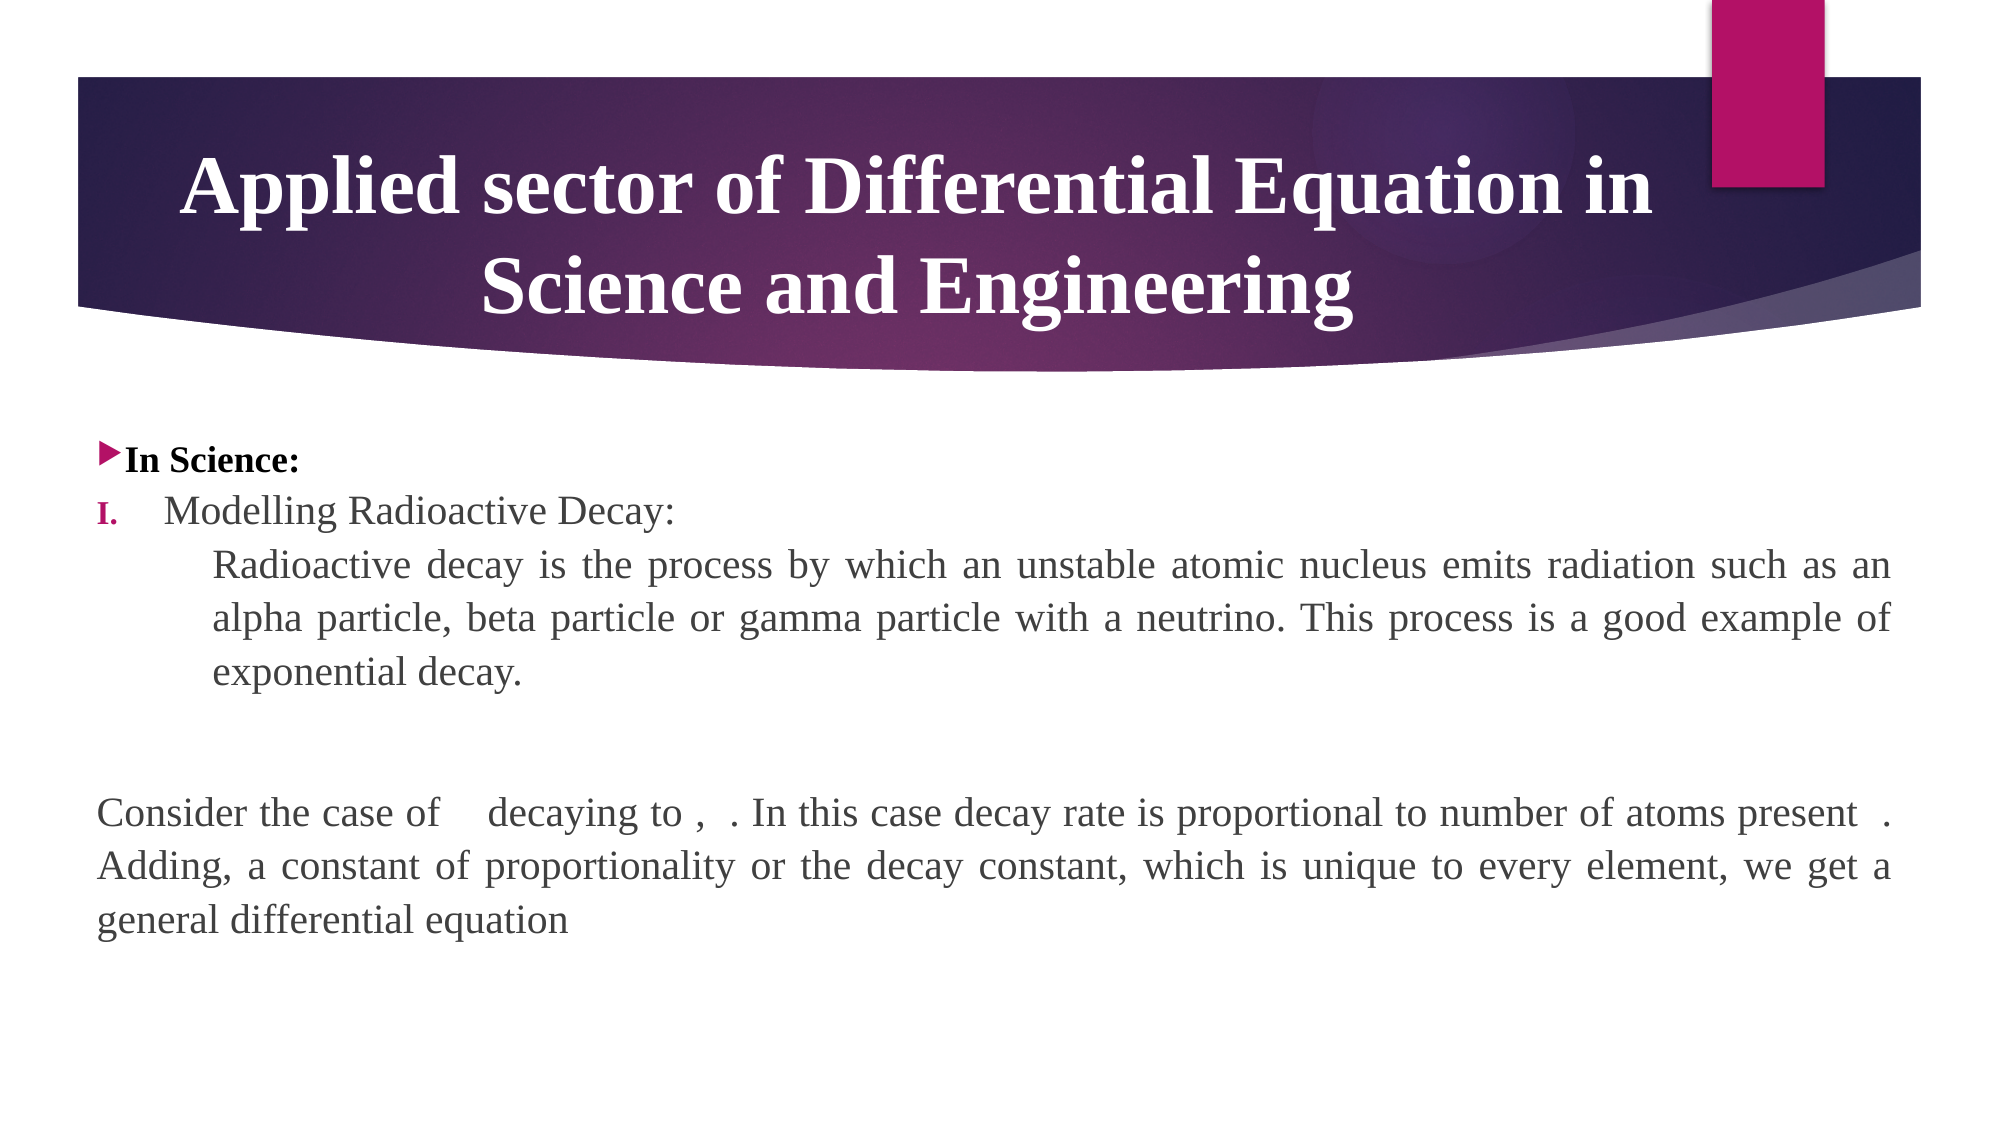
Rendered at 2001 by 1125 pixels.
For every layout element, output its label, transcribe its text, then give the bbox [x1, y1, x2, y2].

text_box Applied sector of Differential Equation in Science and Engineering [149, 123, 1685, 338]
